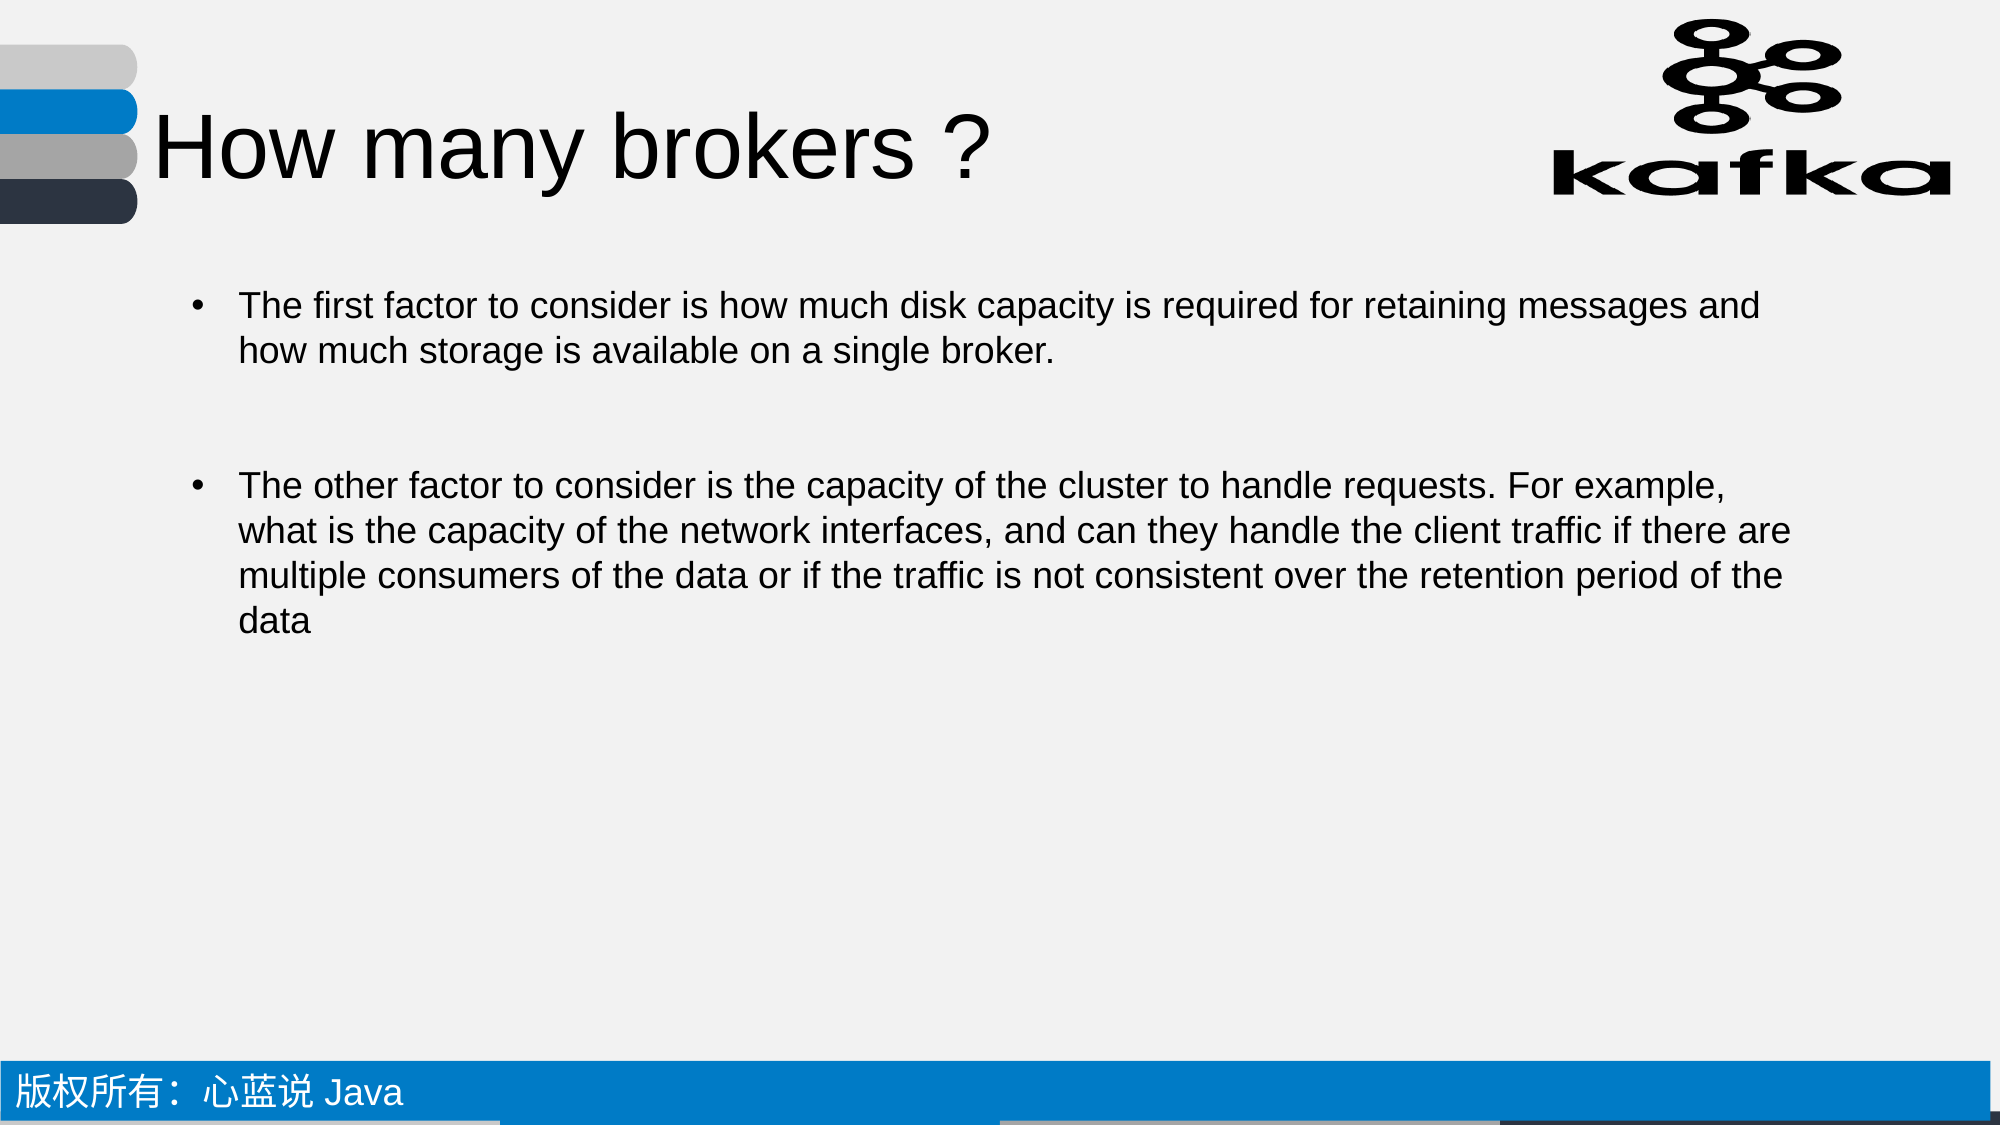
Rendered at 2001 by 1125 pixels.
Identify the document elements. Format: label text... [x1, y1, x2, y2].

picture [1505, 0, 1997, 214]
title How many brokers ? [137, 22, 1863, 240]
text_box 版权所有：心蓝说Java [0, 1060, 1991, 1121]
text_box The first factor to consider is how much disk capacity is required for retaining messages and how much storage is available on a single broker. The other factor to consider is the capacity of the cluster to handle requests. For example, what is the capacity of the network interfaces, and can they handle the client traffic if there are multiple consumers of the data or if the traffic is not consistent over the retention period of the data [176, 274, 1822, 694]
